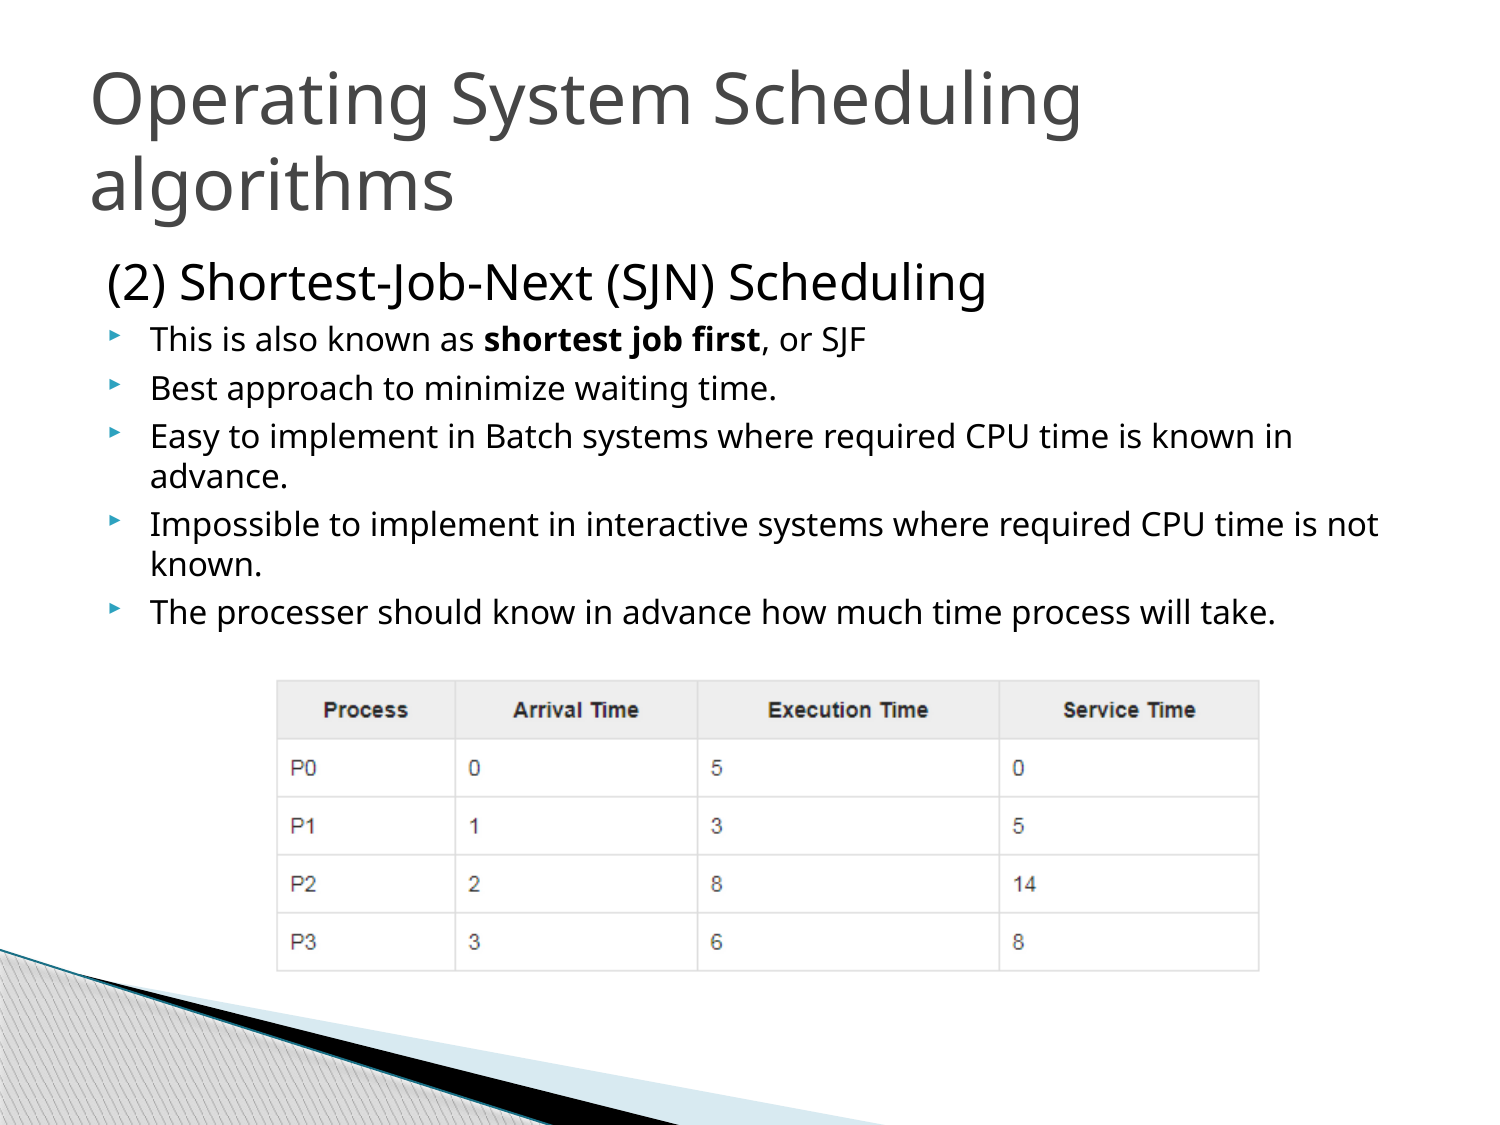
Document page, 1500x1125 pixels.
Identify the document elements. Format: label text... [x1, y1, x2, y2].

list (2) Shortest-Job-Next (SJN) Scheduling This is also known as shortest job first, or SJF Best approach to minimize waiting time. Easy to implement in Batch systems where required CPU time is known in advance. Impossible to implement in interactive systems where required CPU time is not known. The processer should know in advance how much time process will take. [75, 243, 1425, 986]
picture [274, 674, 1263, 976]
title Operating System Scheduling algorithms [75, 45, 1425, 233]
